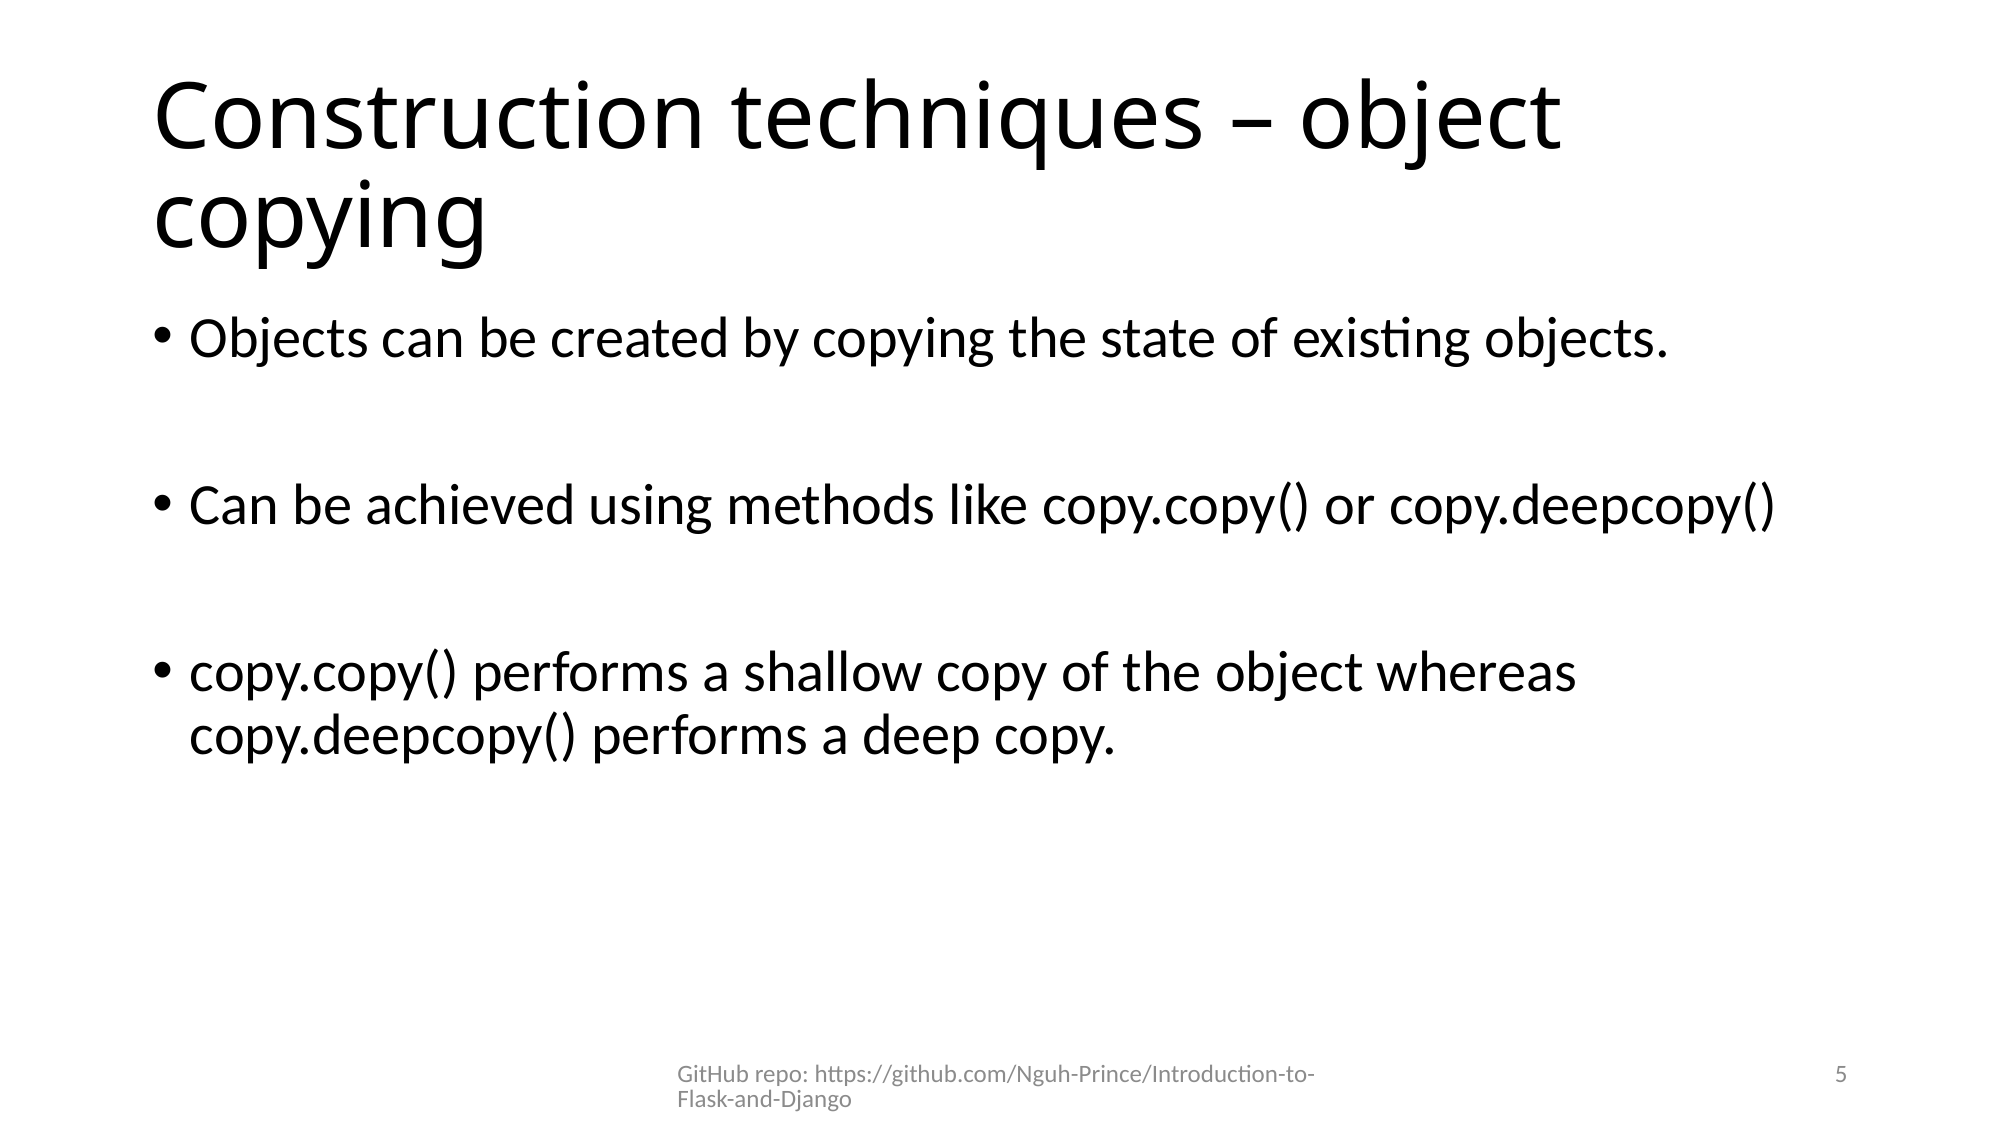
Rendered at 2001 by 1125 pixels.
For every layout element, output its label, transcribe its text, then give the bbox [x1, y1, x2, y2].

slide_number 5 [1412, 1042, 1863, 1103]
title Construction techniques – object copying [137, 59, 1863, 278]
list Objects can be created by copying the state of existing objects. Can be achieved using methods like copy.copy() or copy.deepcopy() copy.copy() performs a shallow copy of the object whereas copy.deepcopy() performs a deep copy. [137, 299, 1863, 1014]
footer GitHub repo: https://github.com/Nguh-Prince/Introduction-to-Flask-and-Django [662, 1042, 1338, 1103]
